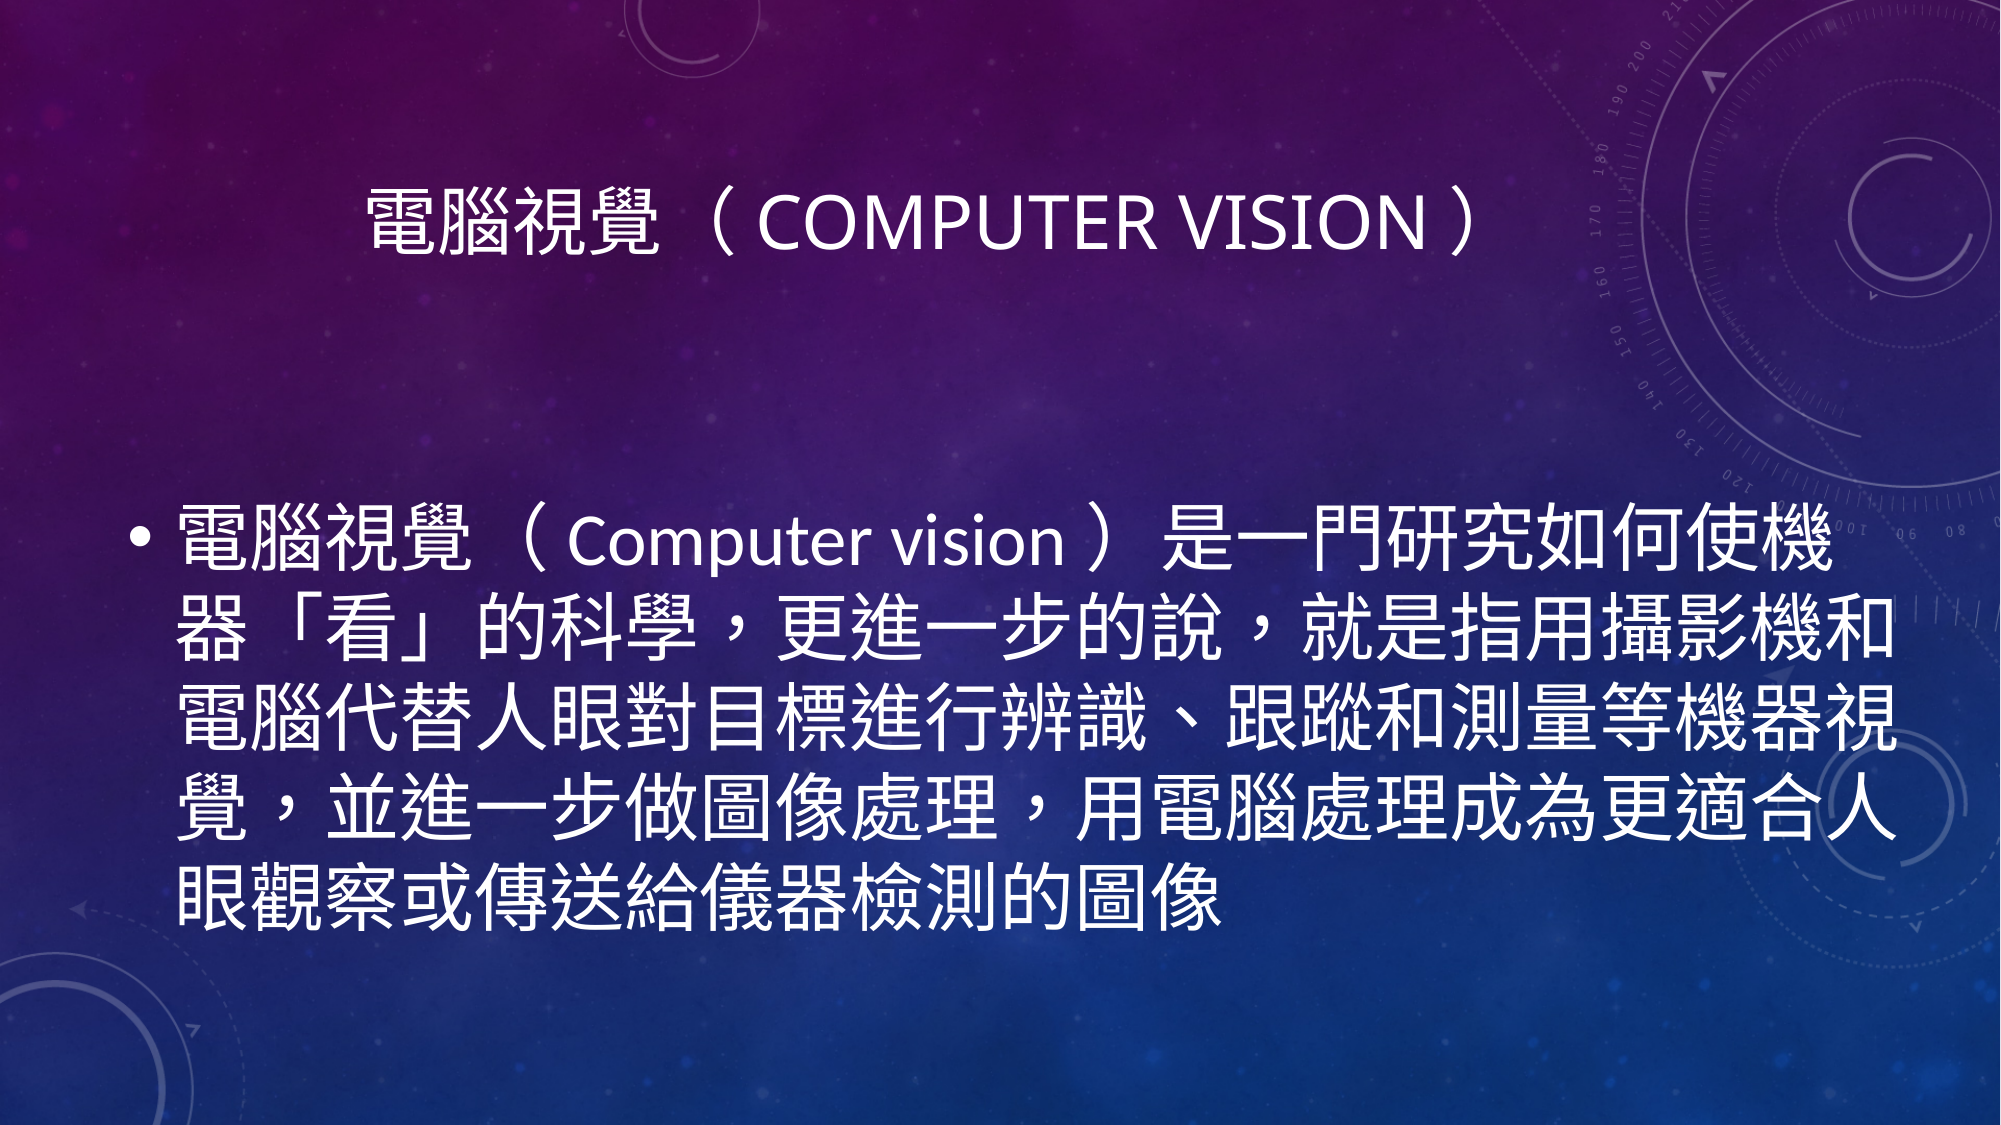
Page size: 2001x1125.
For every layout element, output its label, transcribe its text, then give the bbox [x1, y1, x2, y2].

title 電腦視覺（Computer vision） [112, 99, 1775, 339]
picture [0, 0, 2001, 1125]
list 電腦視覺（Computer vision）是一門研究如何使機器「看」的科學，更進一步的說，就是指用攝影機和電腦代替人眼對目標進行辨識、跟蹤和測量等機器視覺，並進一步做圖像處理，用電腦處理成為更適合人眼觀察或傳送給儀器檢測的圖像 [112, 351, 1922, 1081]
